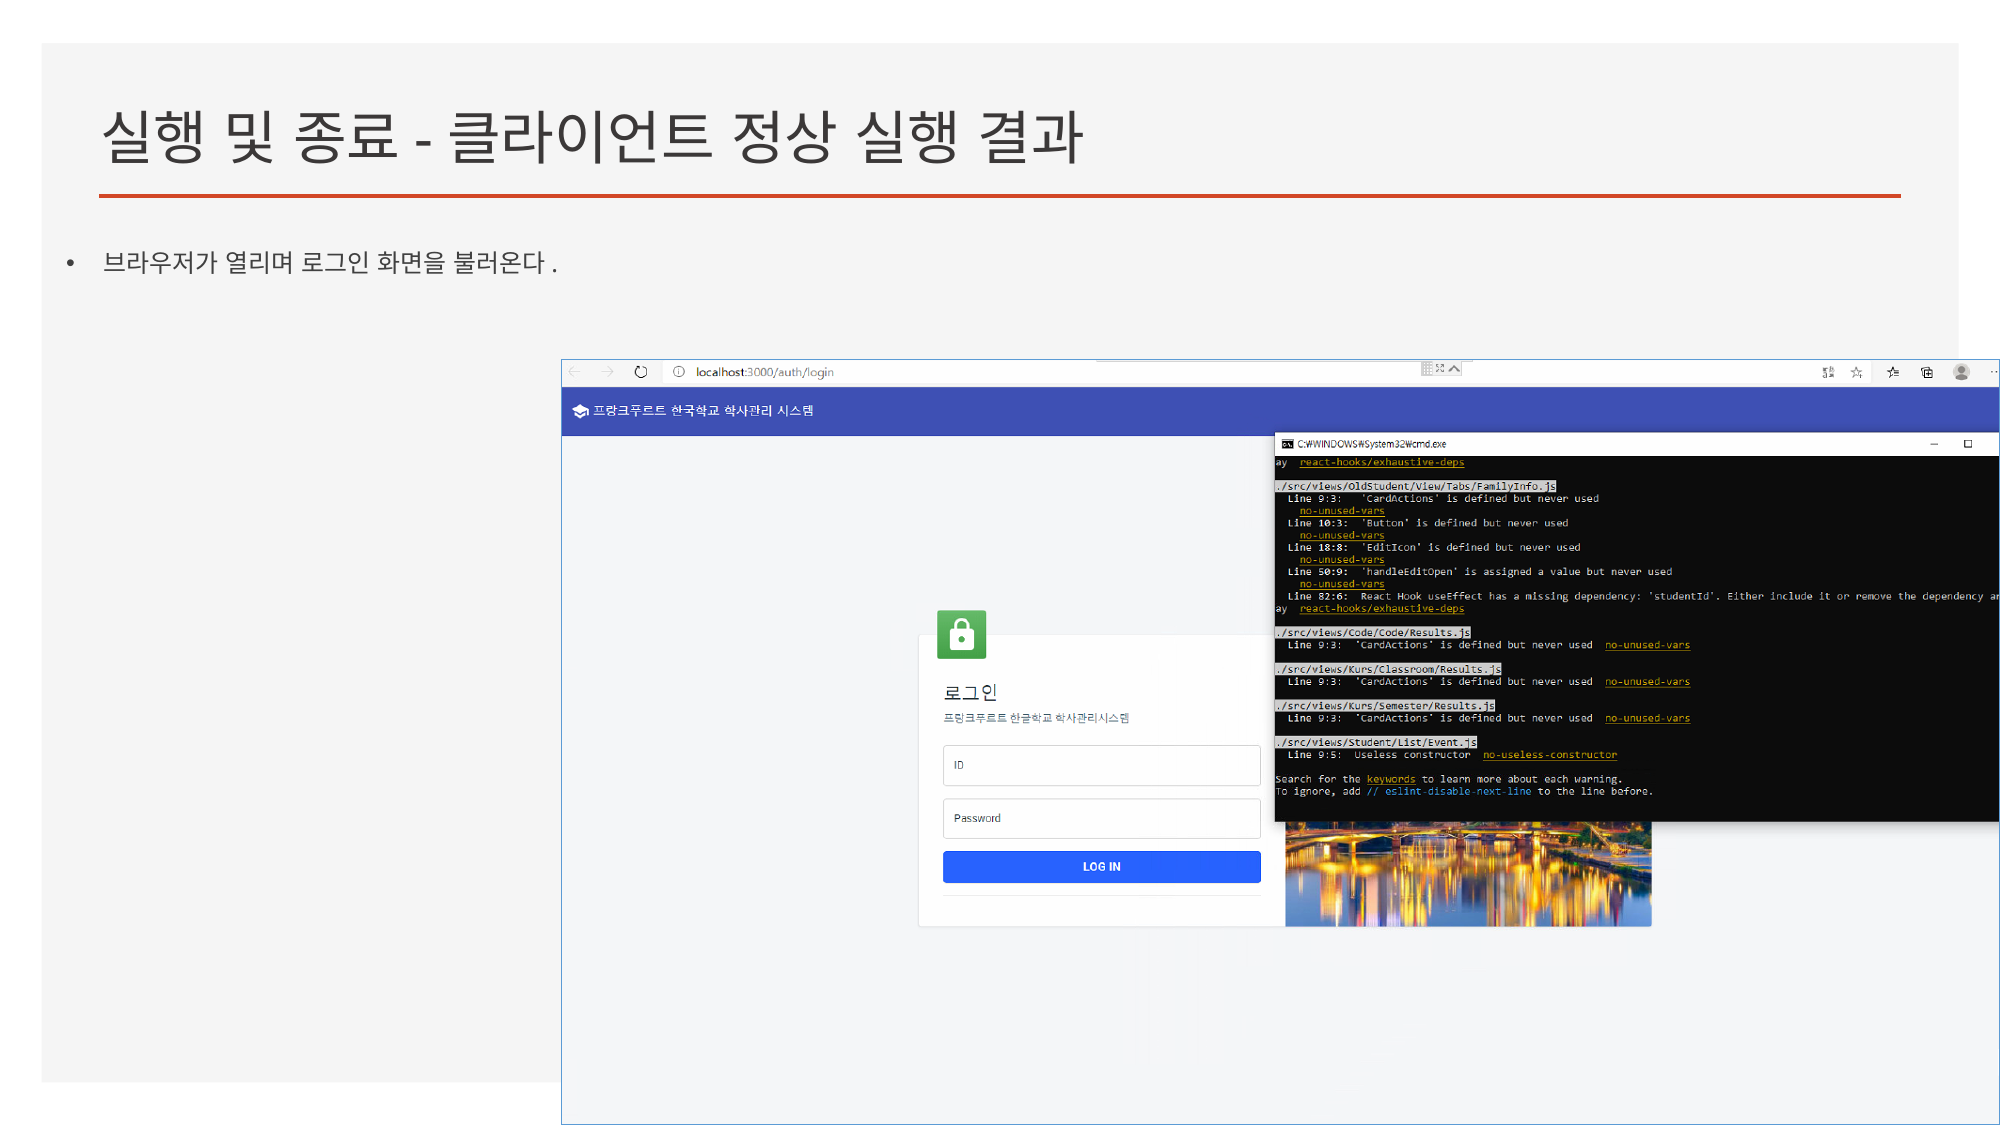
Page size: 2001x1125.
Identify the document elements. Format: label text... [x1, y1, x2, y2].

picture [561, 359, 2000, 1125]
title 실행 및 종료-클라이언트 정상 실행 결과 [85, 73, 1499, 179]
text_box 브라우저가 열리며 로그인 화면을 불러온다. [50, 232, 1184, 868]
